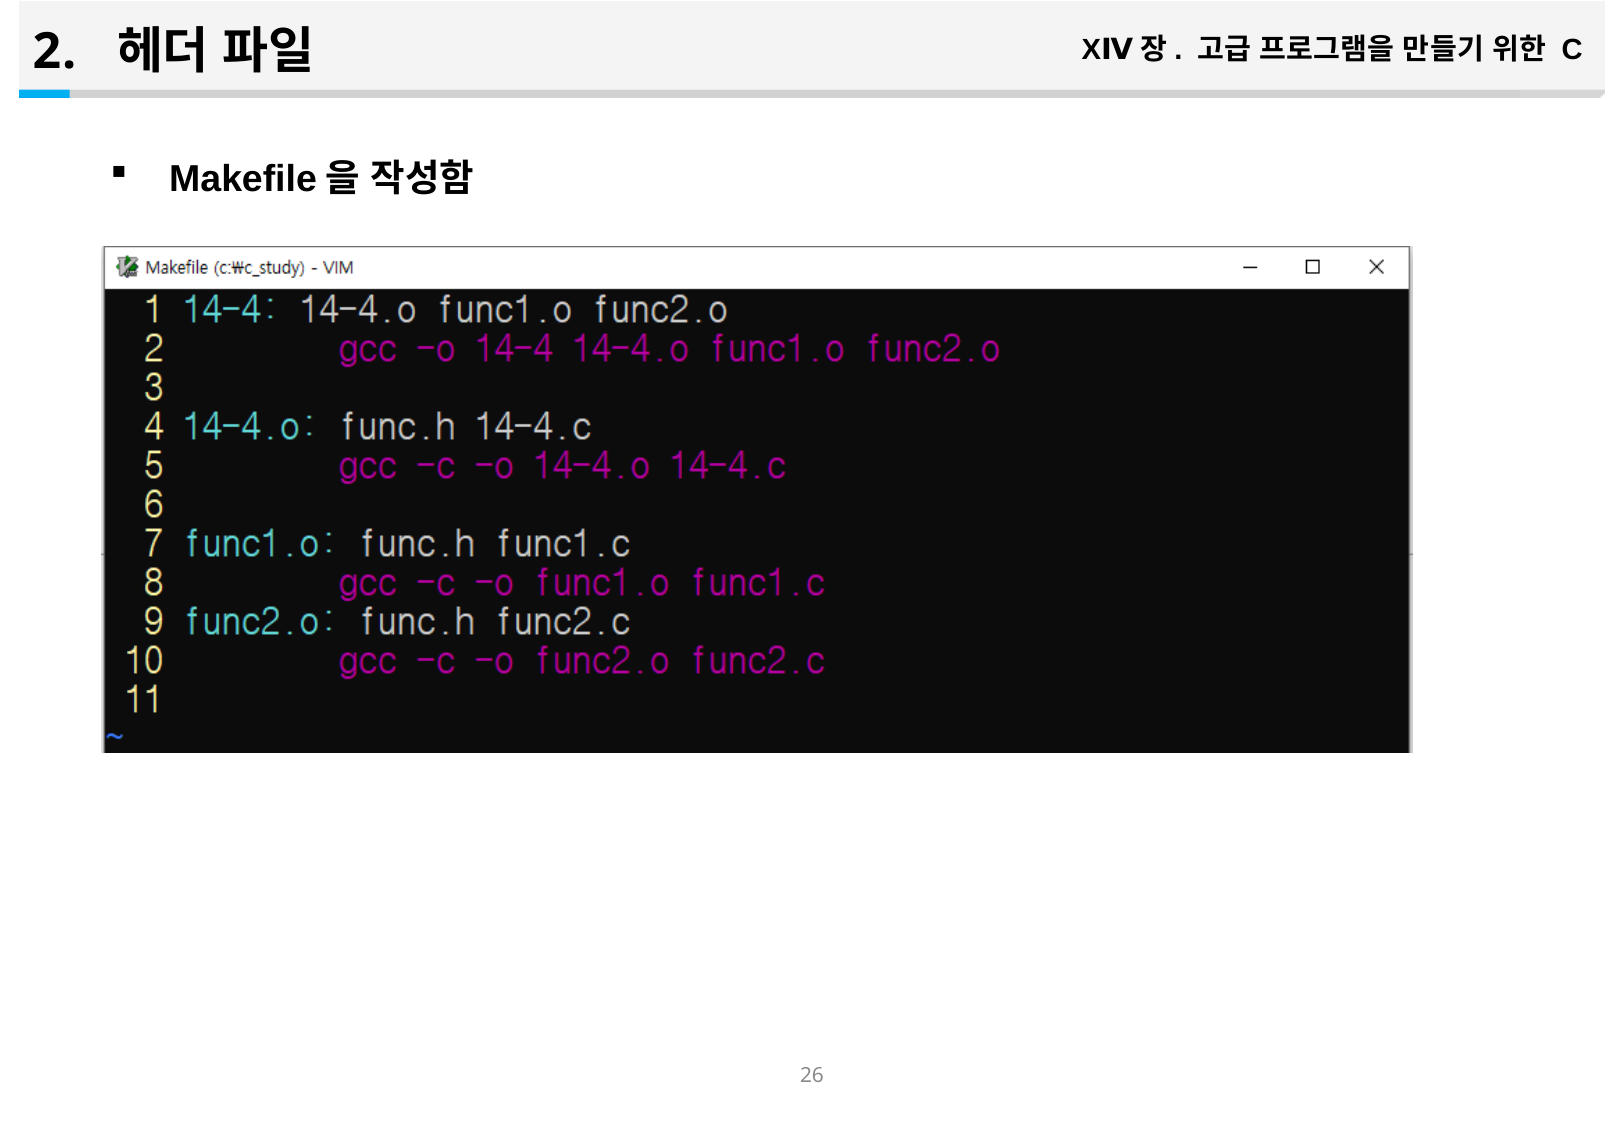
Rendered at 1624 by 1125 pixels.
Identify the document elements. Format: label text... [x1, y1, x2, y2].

text_box Makefile을 작성함 [20, 124, 1602, 207]
picture [19, 1, 1605, 98]
picture [101, 246, 1413, 753]
list 헤더 파일 [17, 11, 1167, 85]
text_box XⅣ장. 고급 프로그램을 만들기 위한 C [1066, 22, 1598, 73]
slide_number 25 [622, 1045, 1002, 1106]
